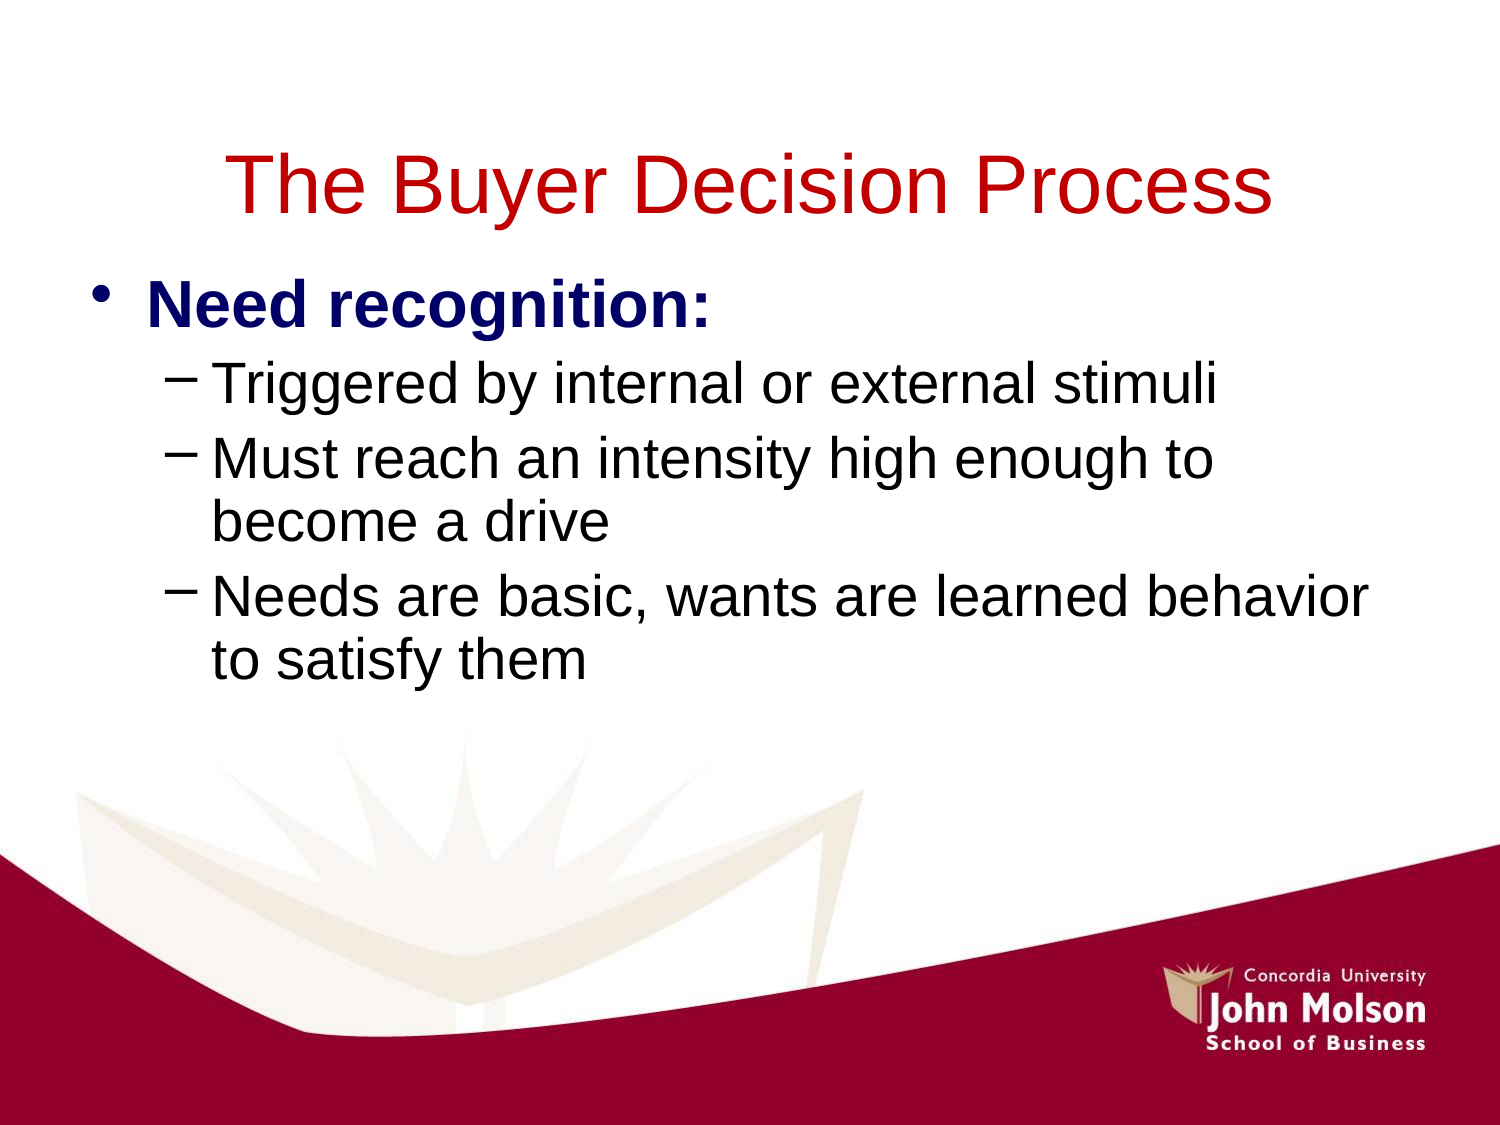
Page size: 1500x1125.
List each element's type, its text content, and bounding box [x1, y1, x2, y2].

picture [0, 0, 1500, 1125]
title The Buyer Decision Process [74, 128, 1426, 233]
list Need recognition: Triggered by internal or external stimuli Must reach an intensity high enough to become a drive Needs are basic, wants are learned behavior to satisfy them [74, 262, 1426, 729]
